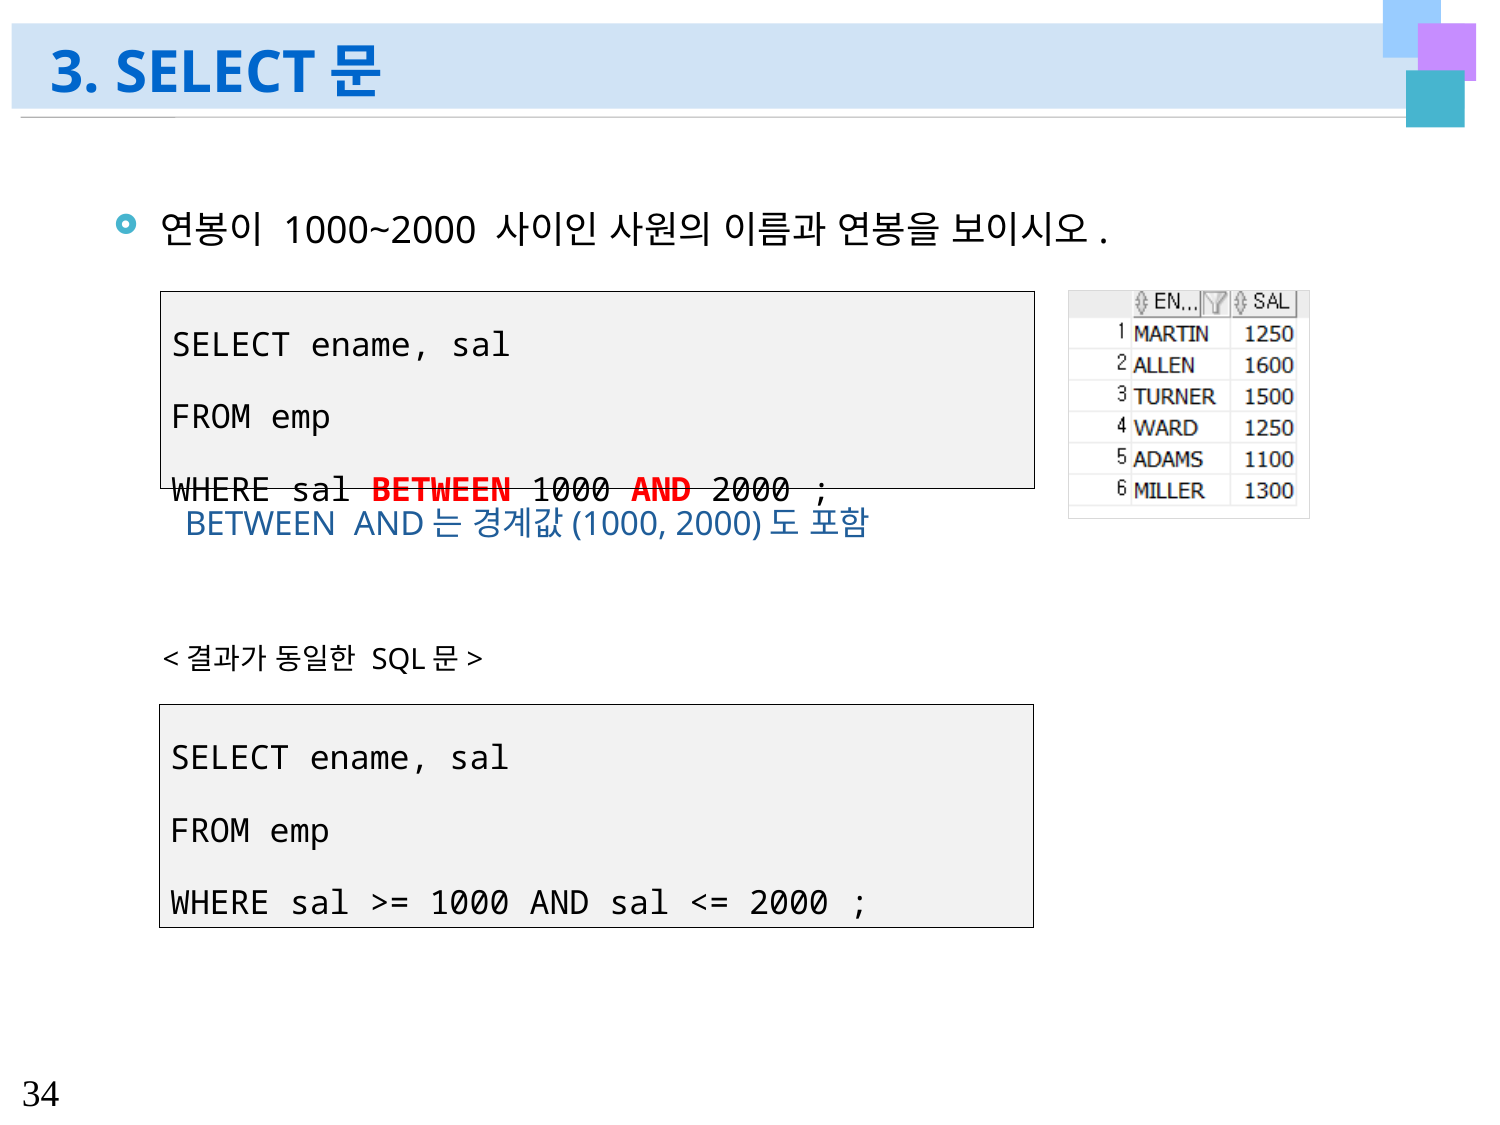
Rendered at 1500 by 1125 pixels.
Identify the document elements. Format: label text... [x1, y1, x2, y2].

title 3. SELECT문 [34, 25, 1383, 114]
text_box <결과가 동일한 SQL문> [147, 633, 499, 683]
picture [1068, 290, 1310, 520]
text_box BETWEEN AND는 경계값(1000, 2000)도 포함 [170, 495, 886, 550]
list 연봉이 1000~2000 사이인 사원의 이름과 연봉을 보이시오. [23, 140, 1466, 1044]
table_header SELECT ename, sal FROM emp WHERE sal >= 1000 AND sal <= 2000 ; [160, 705, 1033, 927]
table_header SELECT ename, sal FROM emp WHERE sal BETWEEN 1000 AND 2000 ; [161, 292, 1034, 488]
